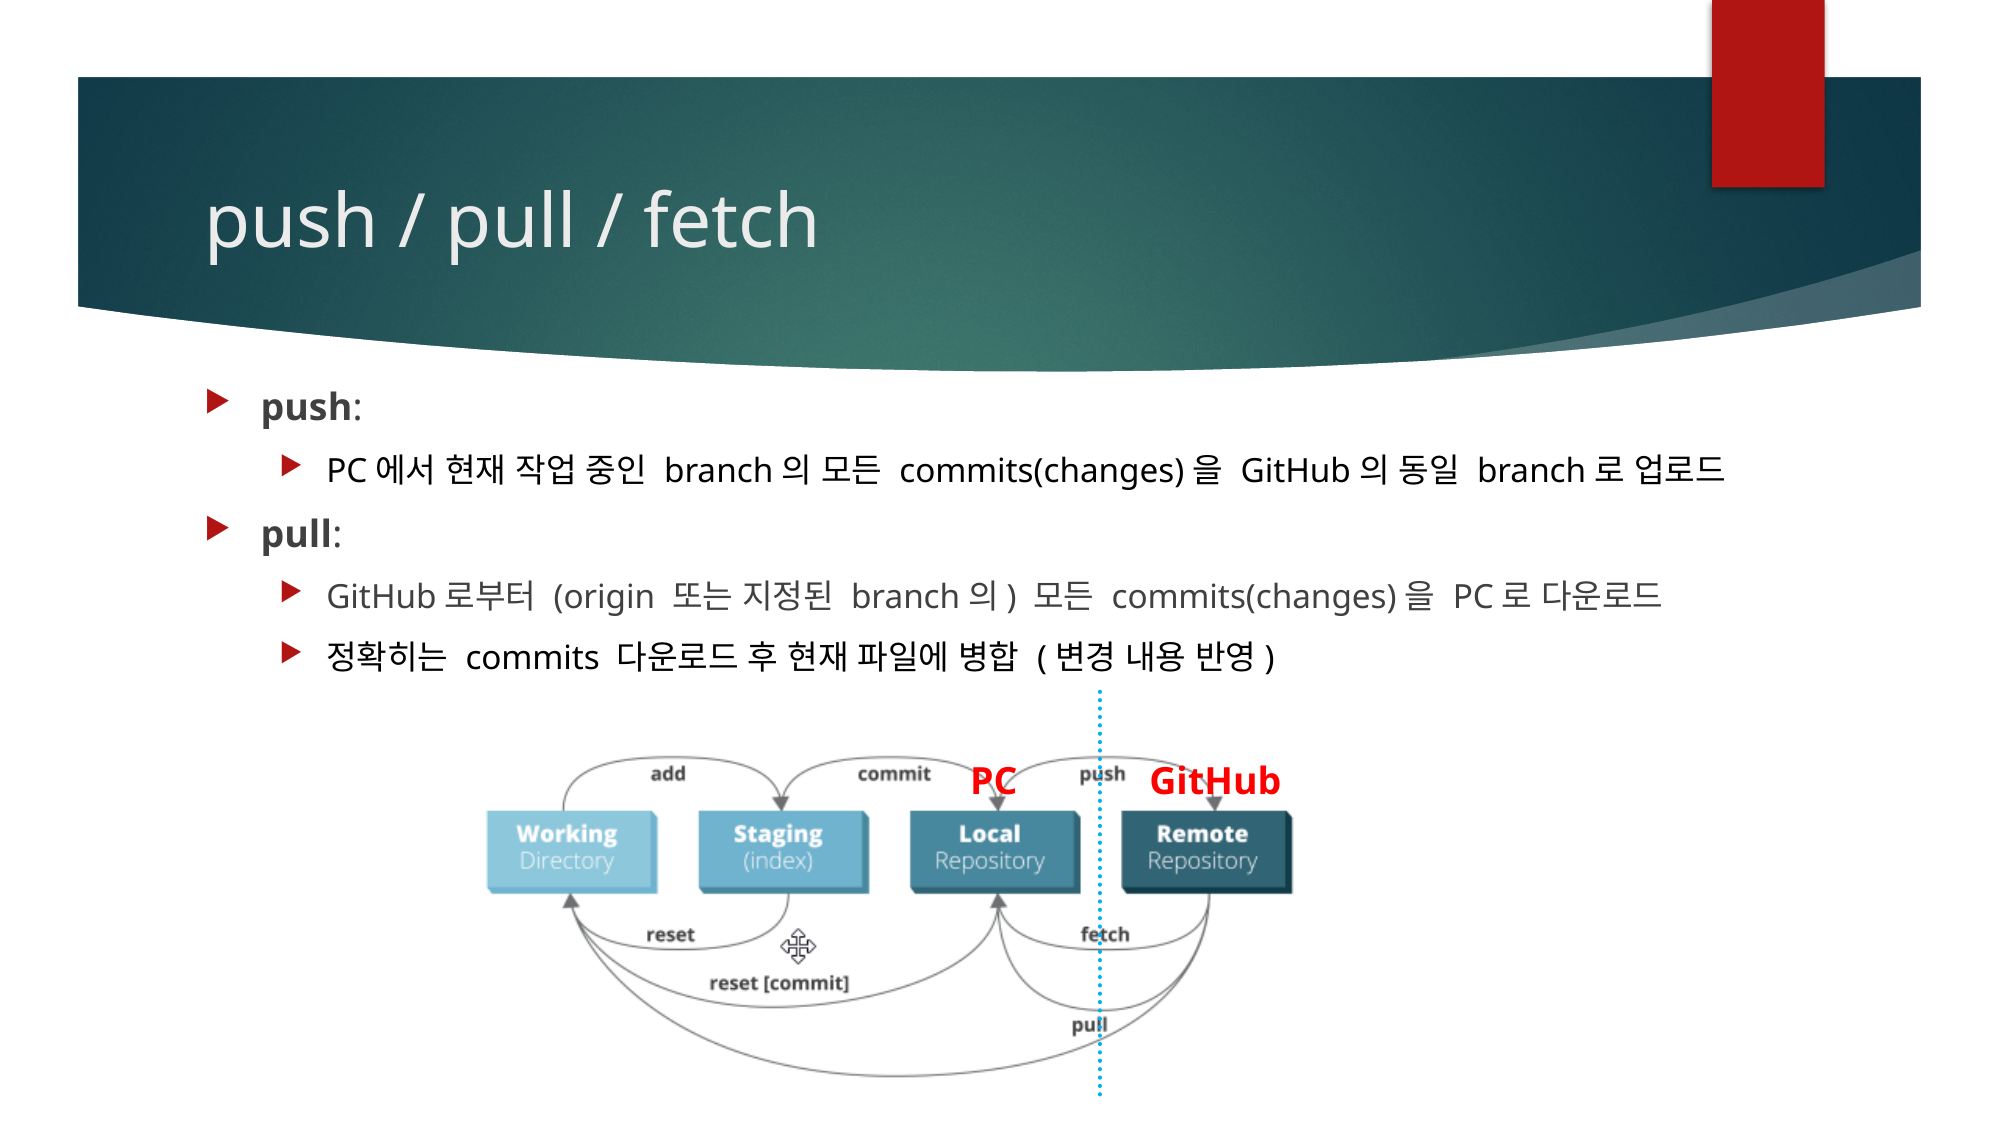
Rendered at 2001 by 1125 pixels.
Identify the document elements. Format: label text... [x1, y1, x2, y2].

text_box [463, 691, 1364, 1101]
list push: PC에서 현재 작업 중인 branch의 모든 commits(changes)을 GitHub의 동일 branch로 업로드 pull: GitHub로부터 (origin 또는 지정된 branch의) 모든 commits(changes)을 PC로 다운로드 정확히는 commits 다운로드 후 현재 파일에 병합 (변경 내용 반영) [189, 375, 1808, 894]
title push / pull / fetch [189, 159, 1638, 276]
